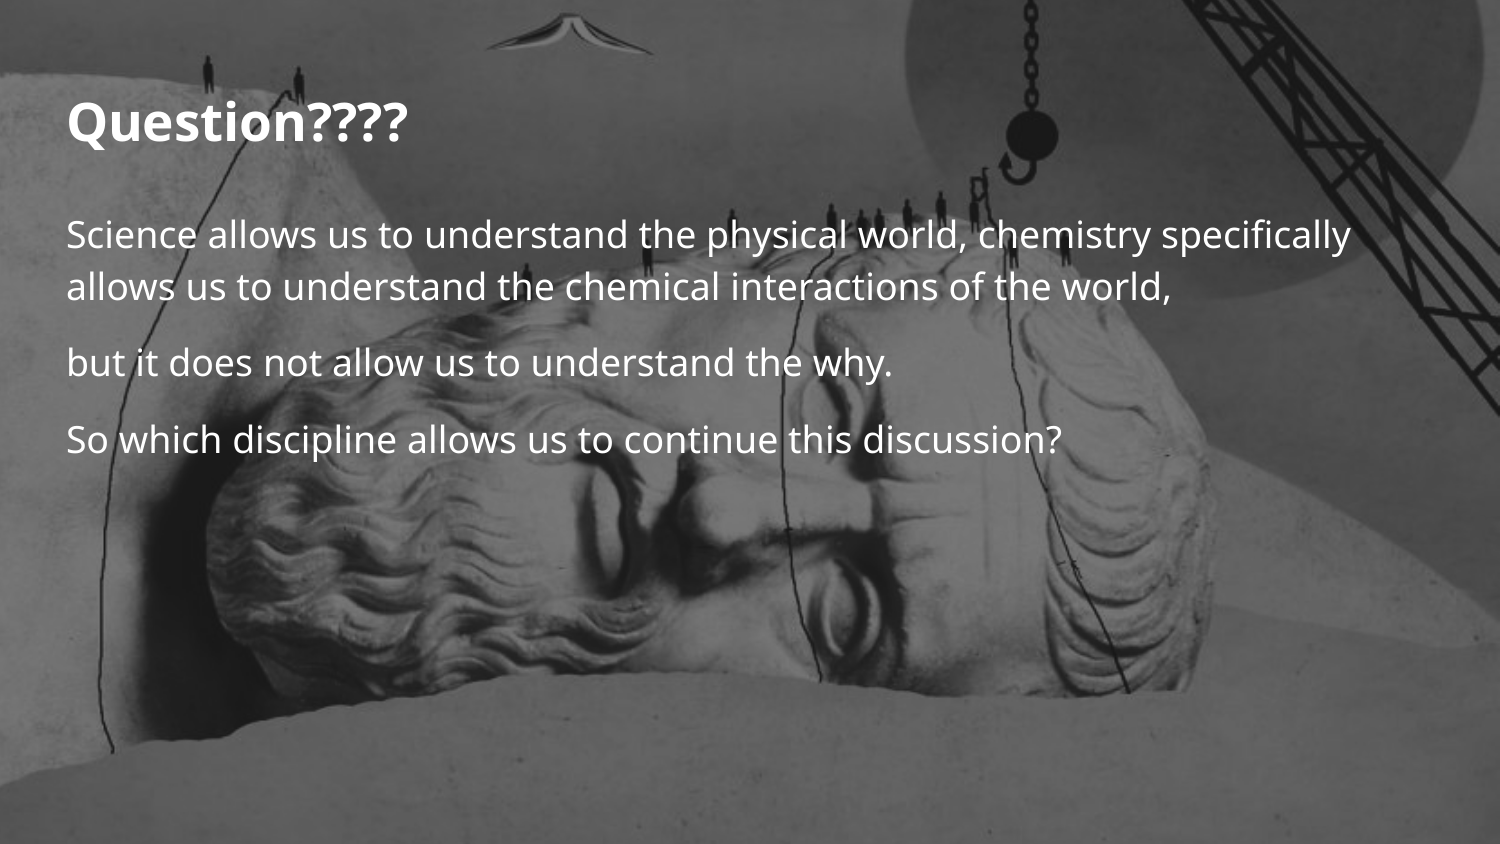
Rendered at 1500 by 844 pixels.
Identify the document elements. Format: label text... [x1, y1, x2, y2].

list Science allows us to understand the physical world, chemistry specifically allows us to understand the chemical interactions of the world, but it does not allow us to understand the why. So which discipline allows us to continue this discussion? [51, 189, 1449, 750]
title Question???? [51, 72, 1449, 167]
